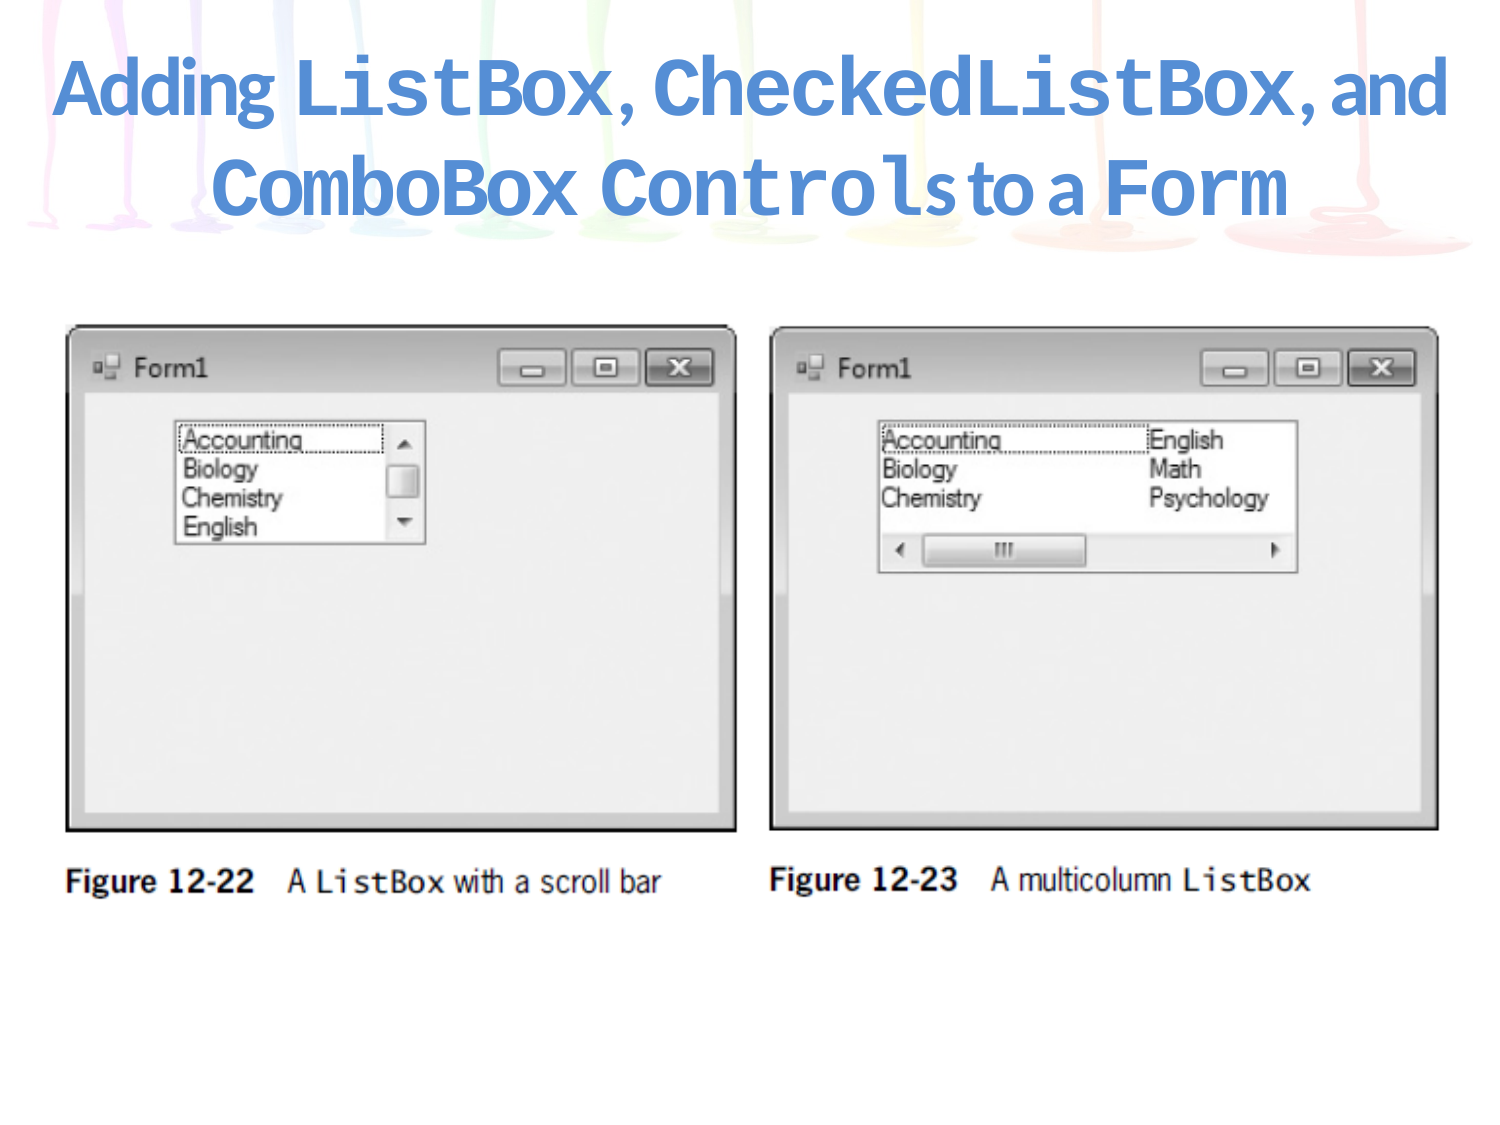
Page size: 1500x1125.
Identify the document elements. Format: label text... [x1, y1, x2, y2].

picture [762, 319, 1447, 905]
text_box Adding ListBox, CheckedListBox, and ComboBox Controls to a Form [12, 24, 1488, 225]
picture [62, 319, 745, 905]
picture [0, 0, 1500, 263]
